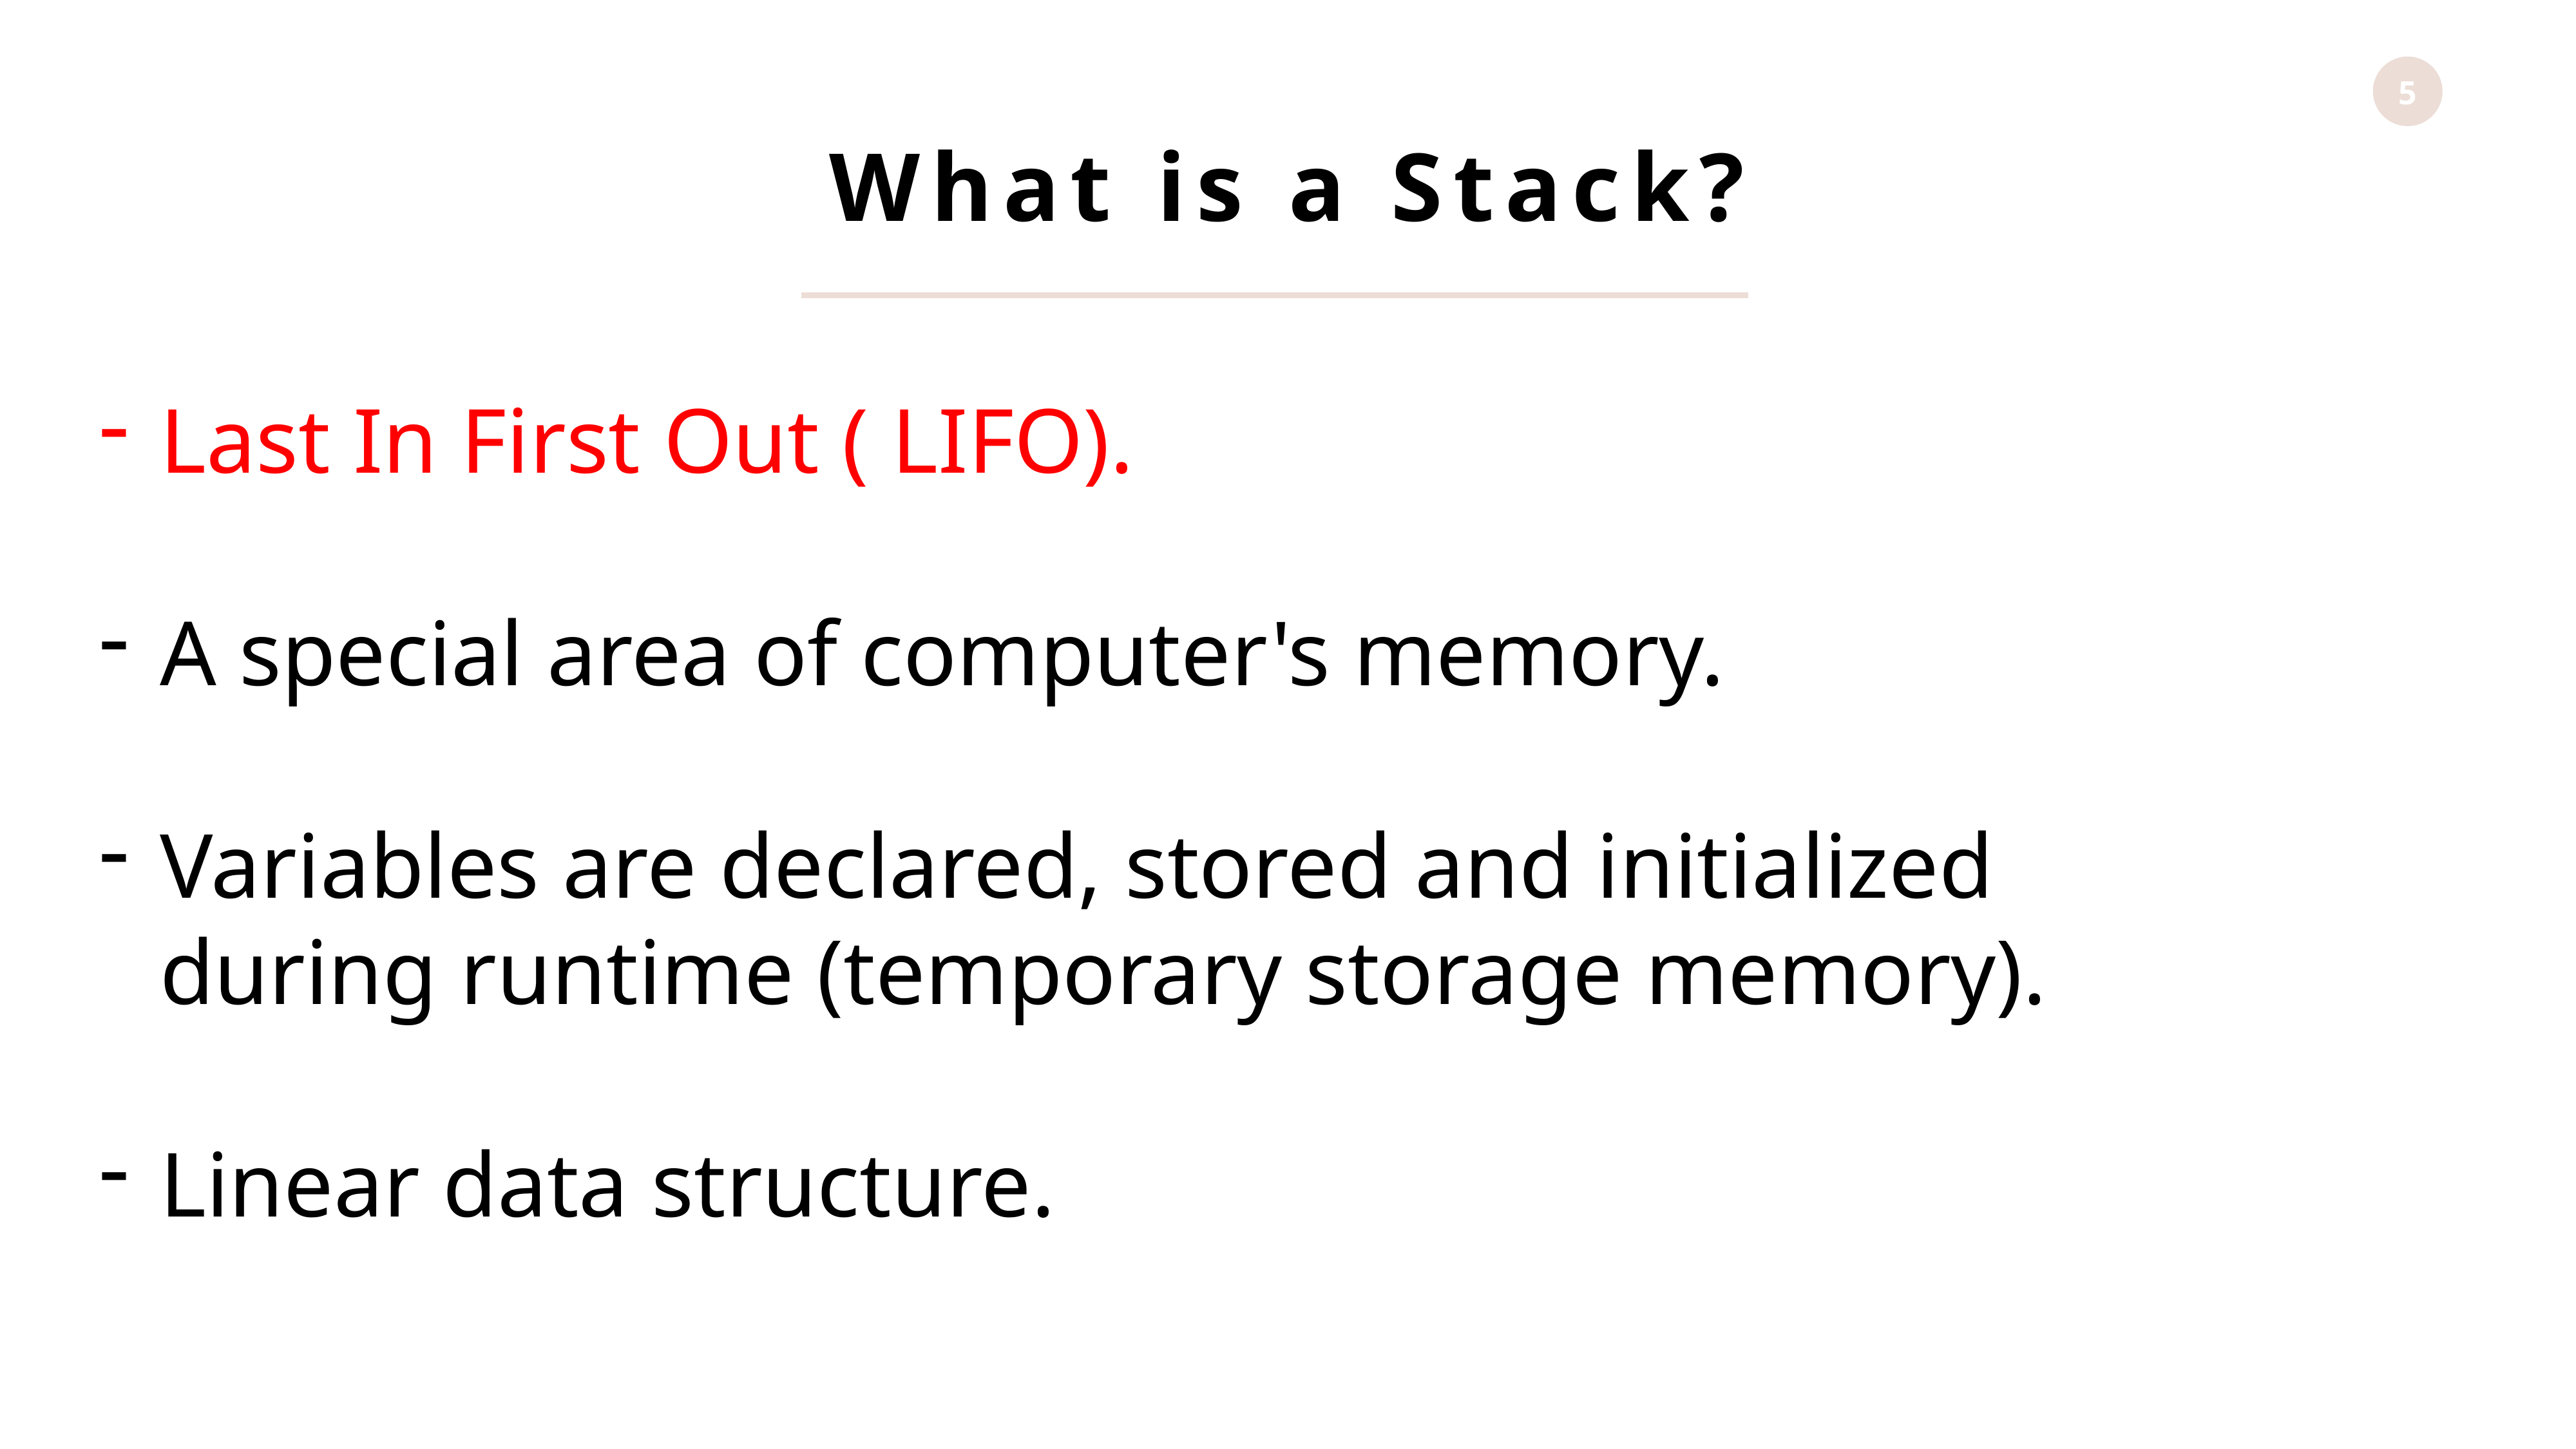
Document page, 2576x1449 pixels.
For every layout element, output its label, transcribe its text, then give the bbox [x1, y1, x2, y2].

text_box Last In First Out ( LIFO). A special area of computer's memory. Variables are declared, stored and initialized during runtime (temporary storage memory). Linear data structure. [90, 379, 2079, 1345]
text_box What is a Stack? [820, 122, 1756, 245]
